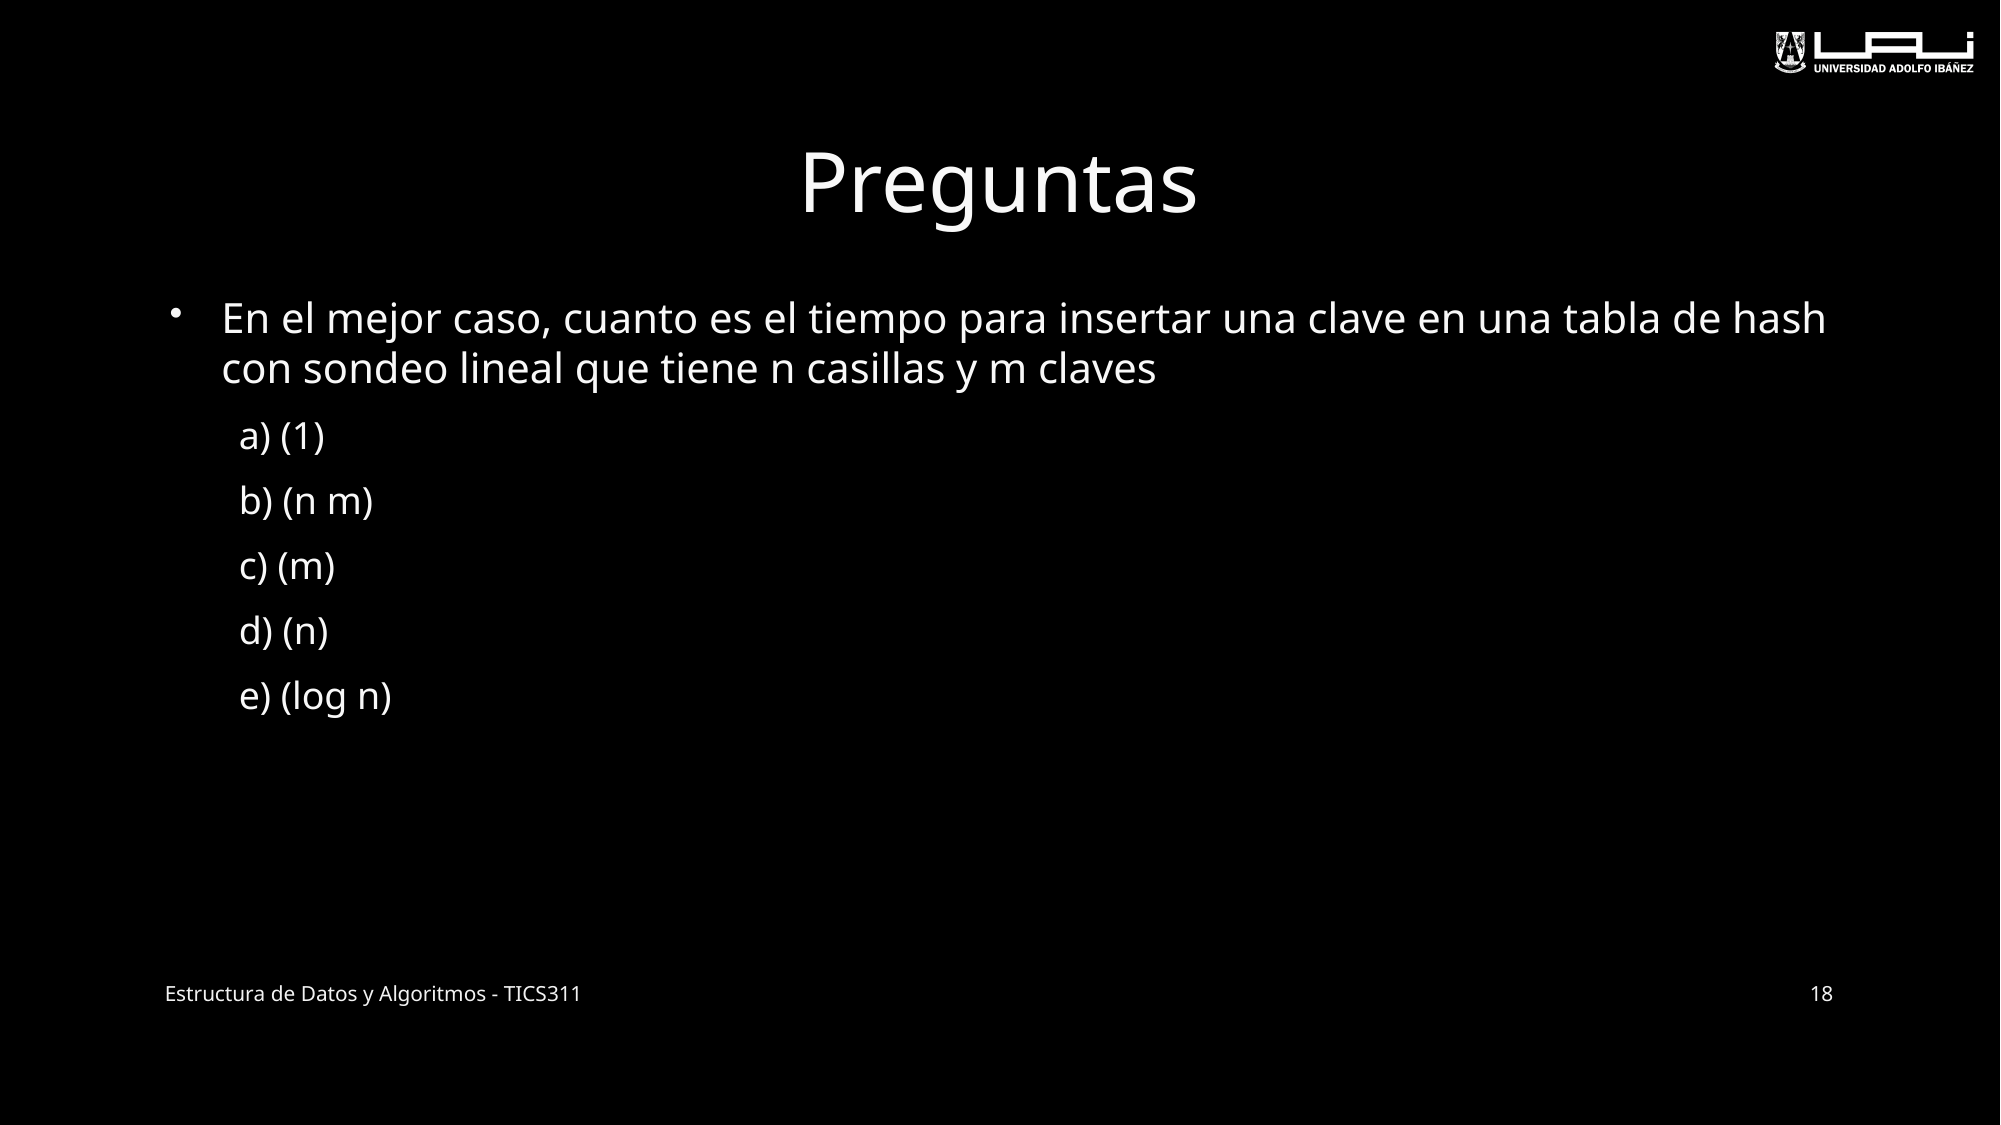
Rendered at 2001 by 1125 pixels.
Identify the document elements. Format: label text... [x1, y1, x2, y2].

footer Estructura de Datos y Algoritmos - TICS311 [149, 965, 1245, 1025]
title Preguntas [149, 99, 1849, 260]
picture [1748, 5, 2000, 100]
slide_number 18 [1724, 965, 1849, 1025]
